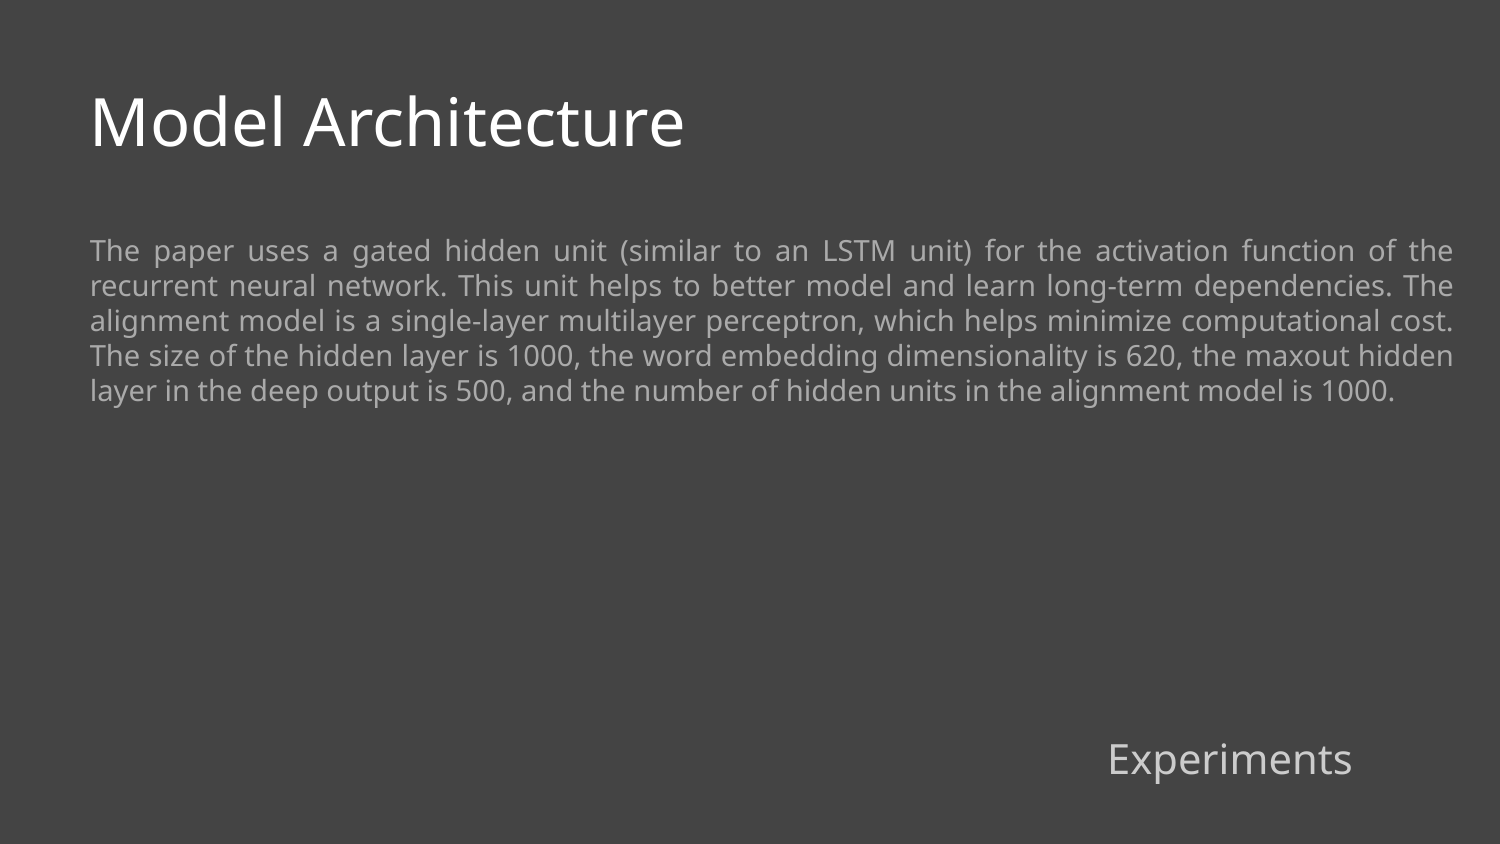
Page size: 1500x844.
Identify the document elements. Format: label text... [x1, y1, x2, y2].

text_box Experiments [929, 719, 1500, 795]
text_box Model Architecture [74, 44, 1425, 195]
text_box The paper uses a gated hidden unit (similar to an LSTM unit) for the activation function of the recurrent neural network. This unit helps to better model and learn long-term dependencies. The alignment model is a single-layer multilayer perceptron, which helps minimize computational cost. The size of the hidden layer is 1000, the word embedding dimensionality is 620, the maxout hidden layer in the deep output is 500, and the number of hidden units in the alignment model is 1000. [74, 224, 1470, 765]
